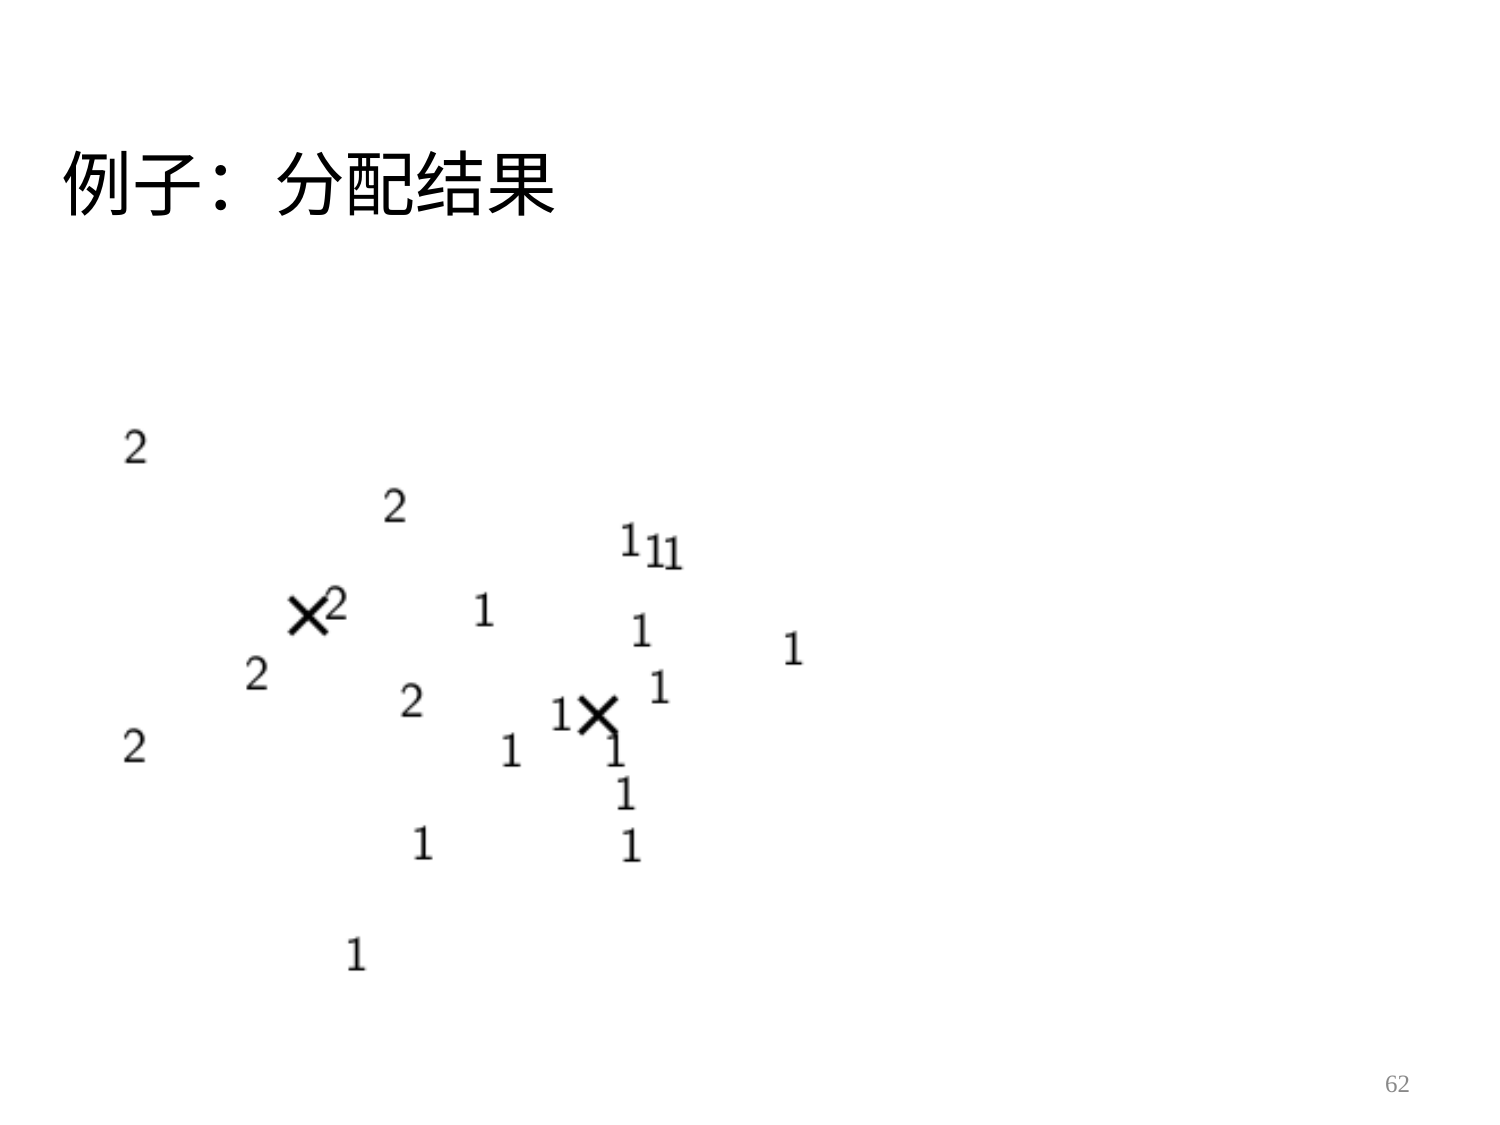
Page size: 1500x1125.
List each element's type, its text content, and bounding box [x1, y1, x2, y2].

picture [81, 398, 827, 997]
title 例子：分配结果 [46, 16, 1425, 233]
slide_number 62 [1074, 1062, 1425, 1103]
